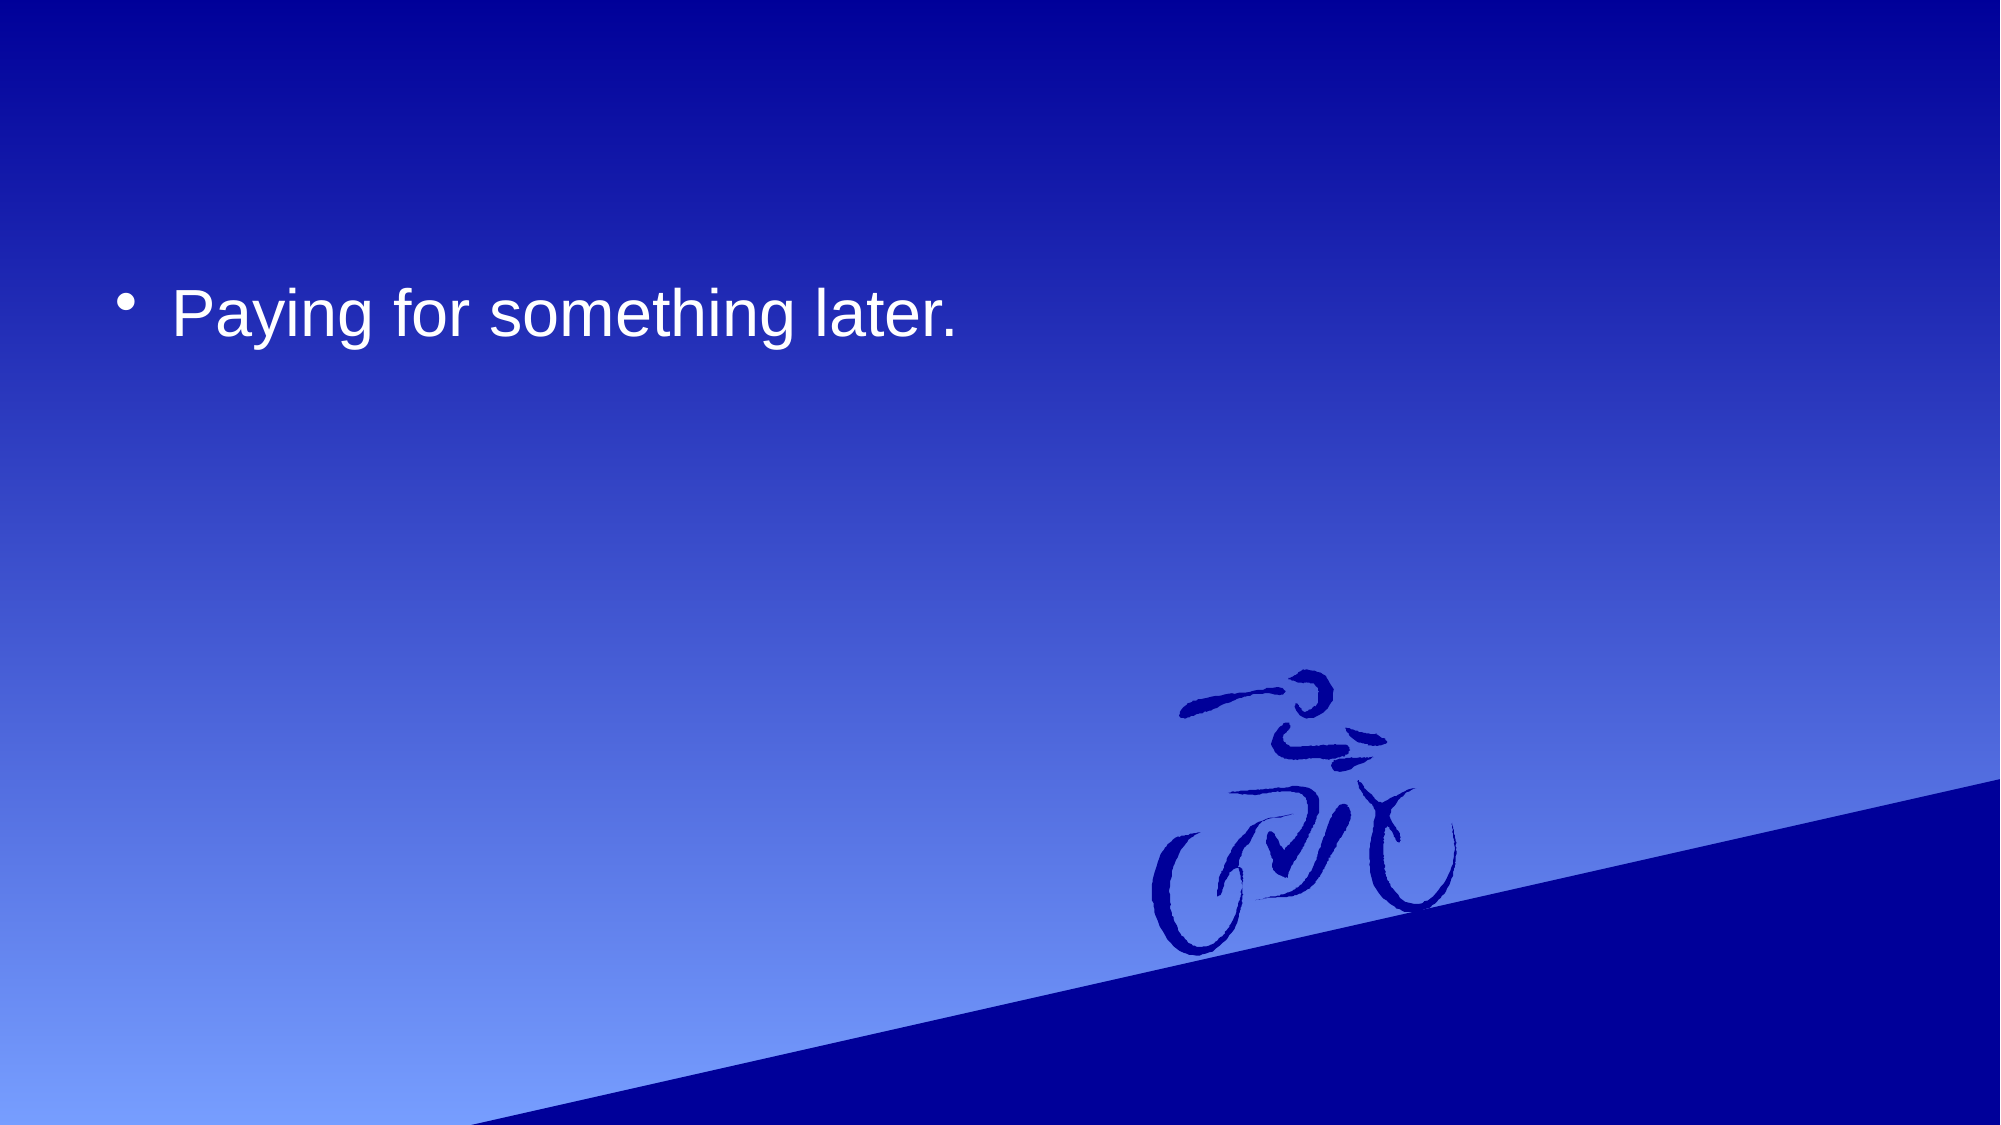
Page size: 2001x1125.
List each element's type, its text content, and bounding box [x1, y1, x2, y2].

list Paying for something later. [99, 262, 1901, 1006]
